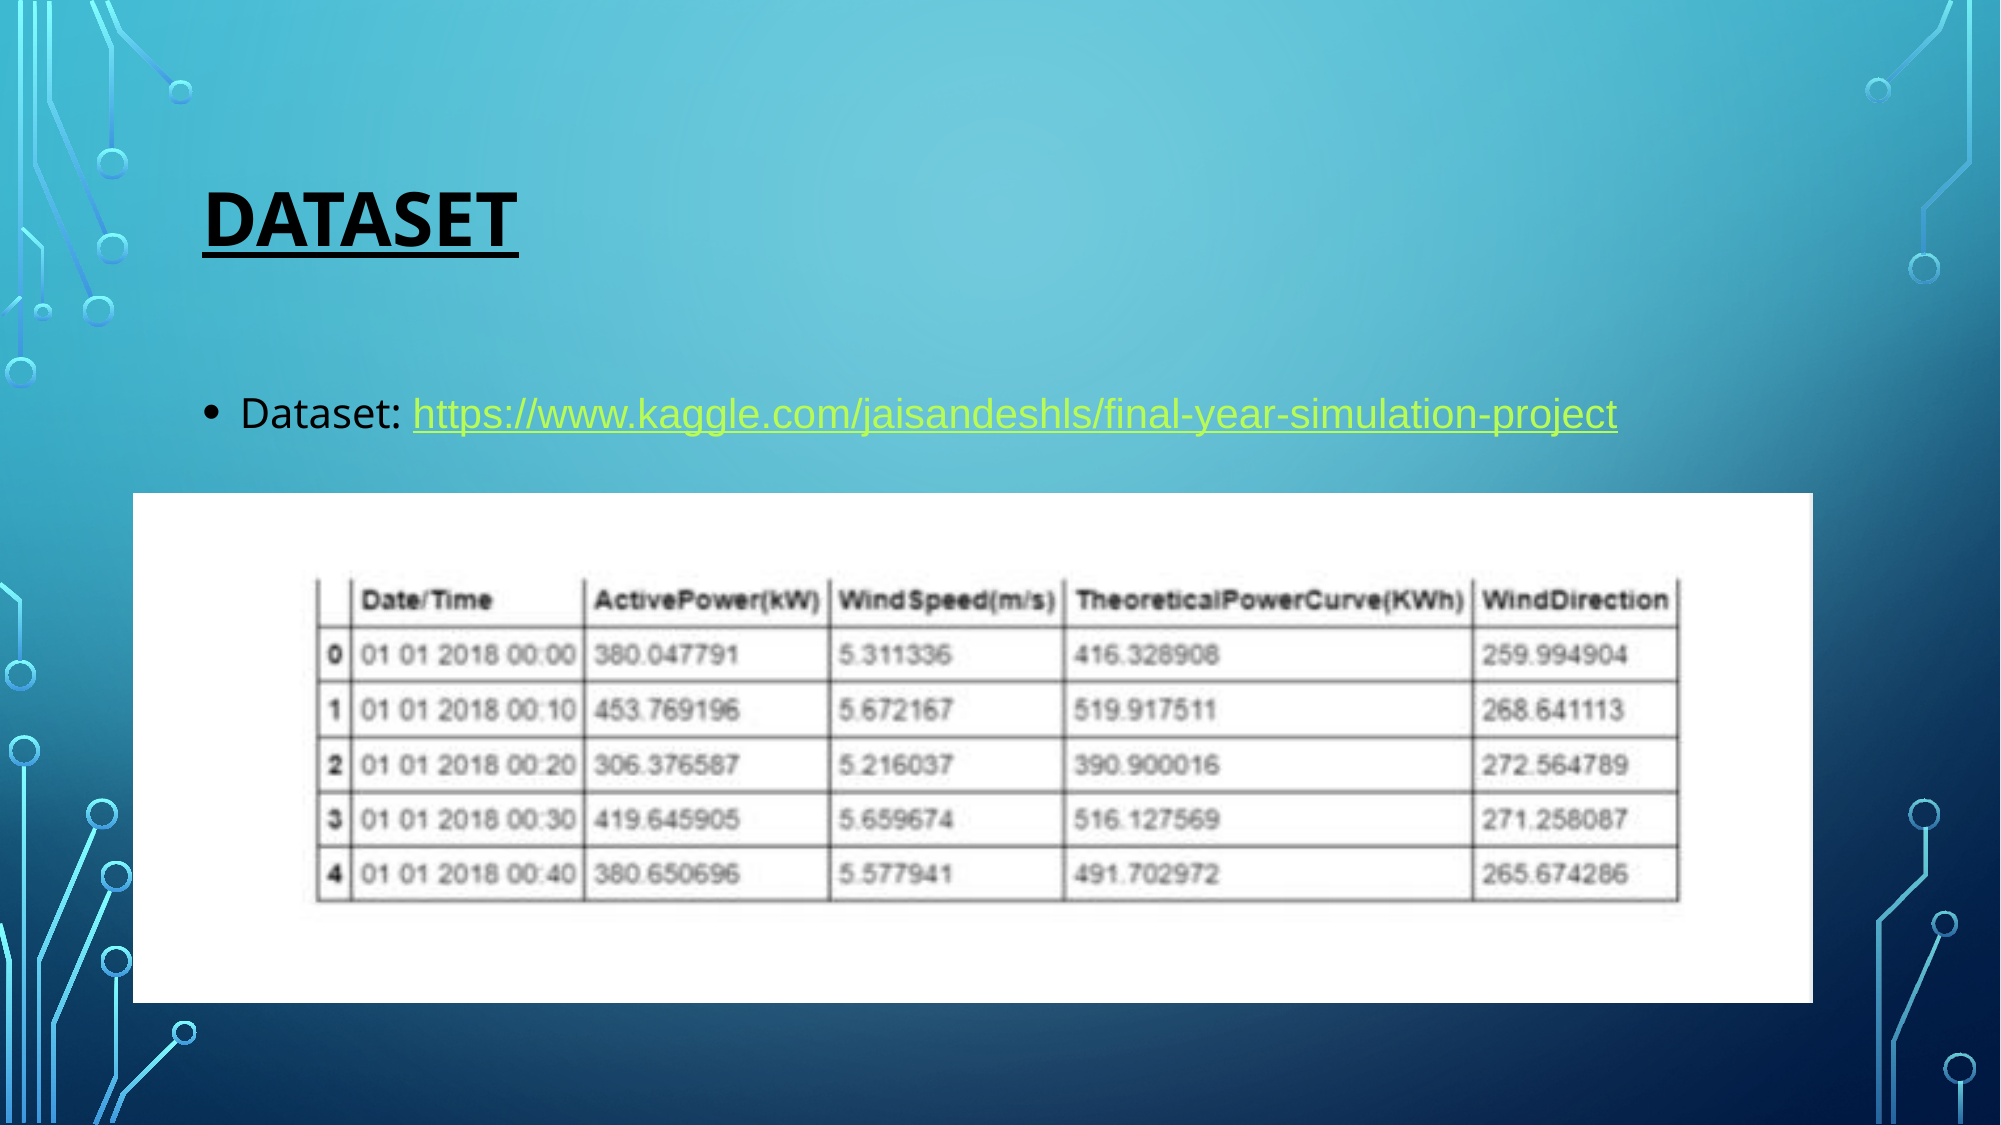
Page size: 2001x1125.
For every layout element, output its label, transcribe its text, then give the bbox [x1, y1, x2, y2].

title Dataset [187, 101, 1813, 344]
picture [132, 493, 1813, 1003]
list Dataset: https://www.kaggle.com/jaisandeshls/final-year-simulation-project [187, 369, 1813, 493]
